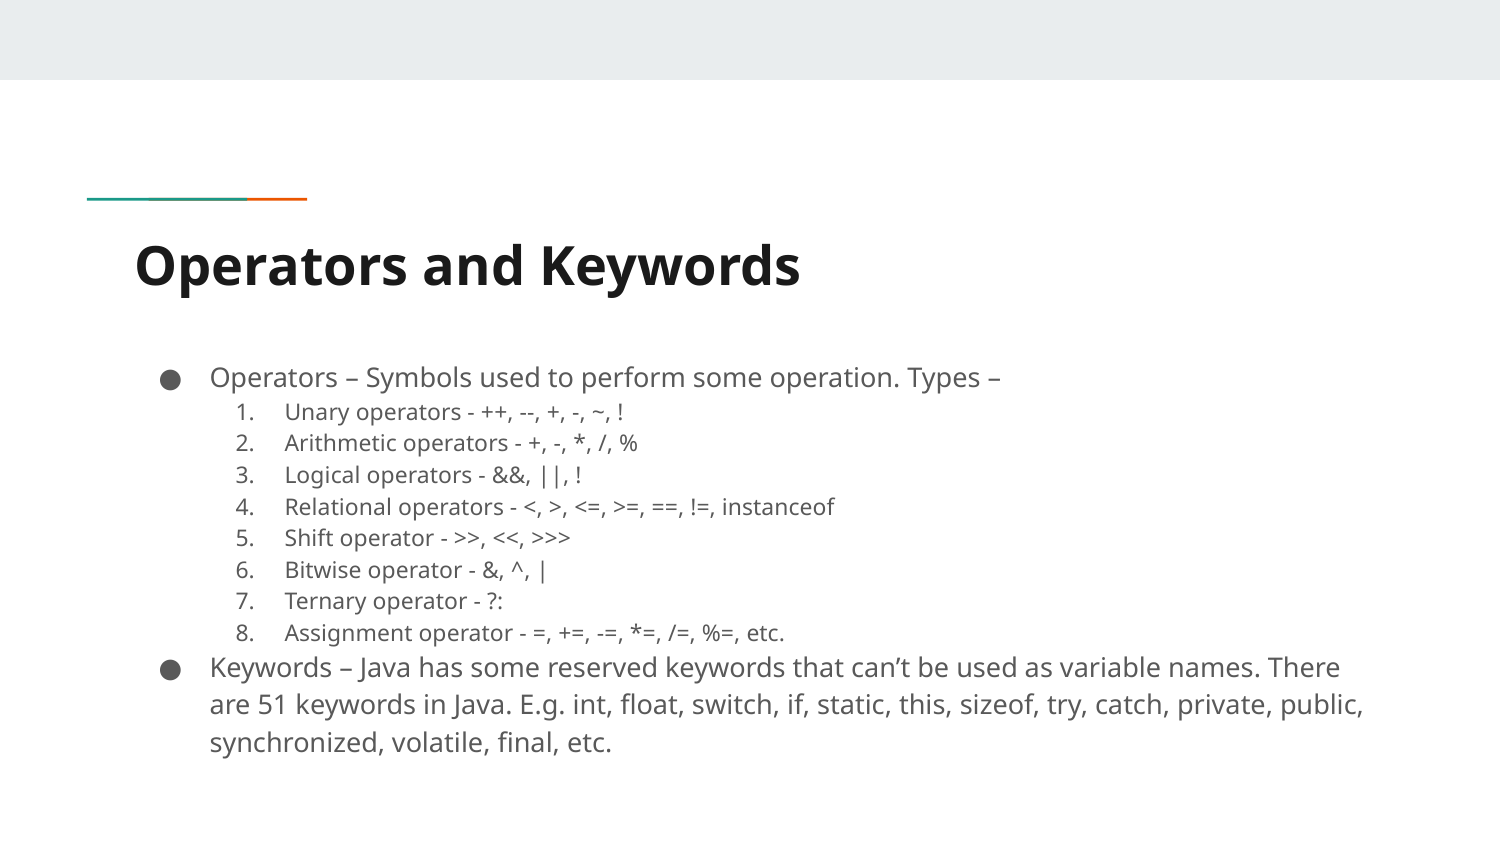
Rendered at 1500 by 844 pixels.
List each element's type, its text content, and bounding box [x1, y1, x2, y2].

title Operators and Keywords [119, 216, 1381, 305]
list Operators – Symbols used to perform some operation. Types – Unary operators - ++, --, +, -, ~, ! Arithmetic operators - +, -, *, /, % Logical operators - &&, ||, ! Relational operators - <, >, <=, >=, ==, !=, instanceof Shift operator - >>, <<, >>> Bitwise operator - &, ^, | Ternary operator - ?: Assignment operator - =, +=, -=, *=, /=, %=, etc. Keywords – Java has some reserved keywords that can’t be used as variable names. There are 51 keywords in Java. E.g. int, float, switch, if, static, this, sizeof, try, catch, private, public, synchronized, volatile, final, etc. [119, 341, 1381, 772]
